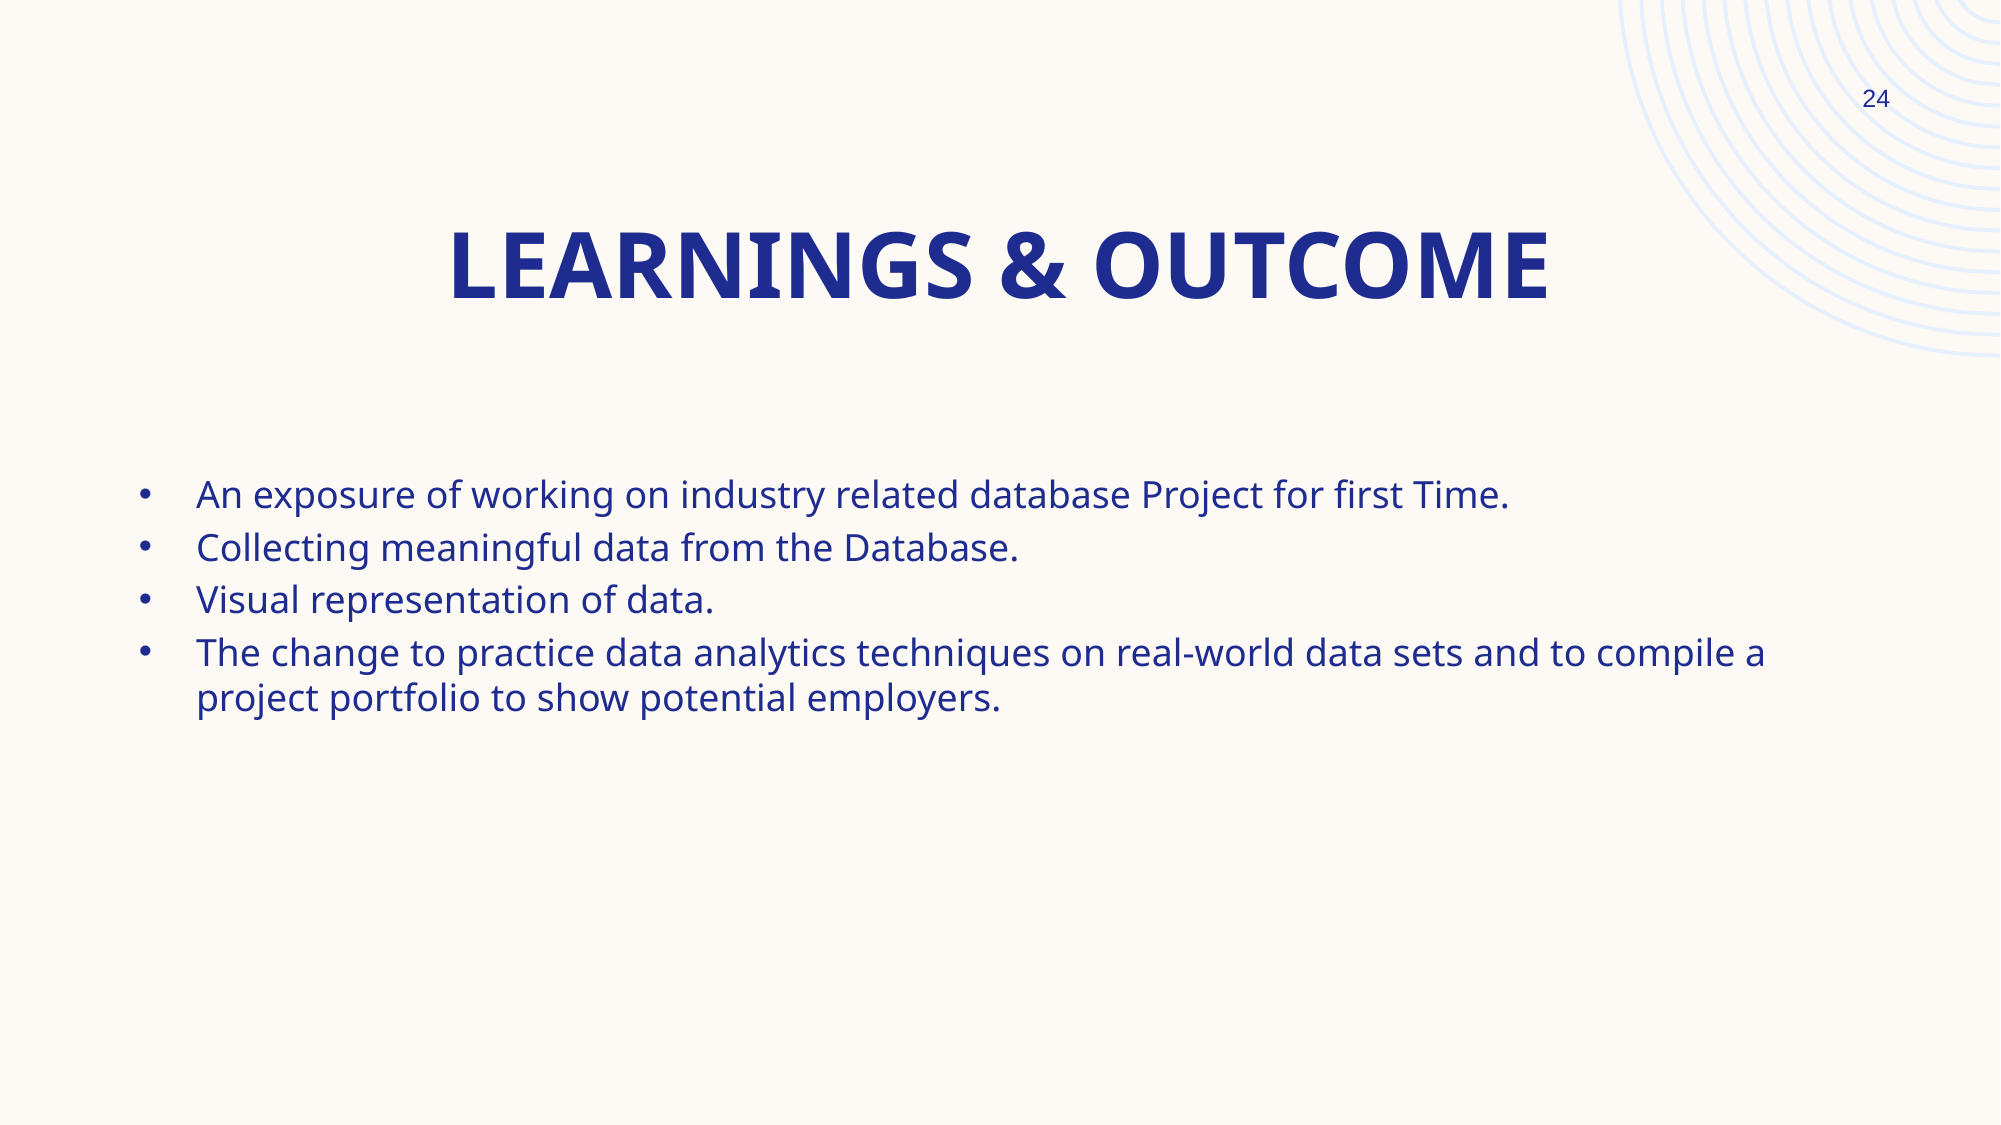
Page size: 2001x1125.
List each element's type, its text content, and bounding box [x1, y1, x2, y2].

slide_number 24 [1795, 75, 1958, 120]
title Learnings & outcome [124, 199, 1875, 326]
list An exposure of working on industry related database Project for first Time. Collecting meaningful data from the Database. Visual representation of data. The change to practice data analytics techniques on real-world data sets and to compile a project portfolio to show potential employers. [124, 463, 1876, 929]
